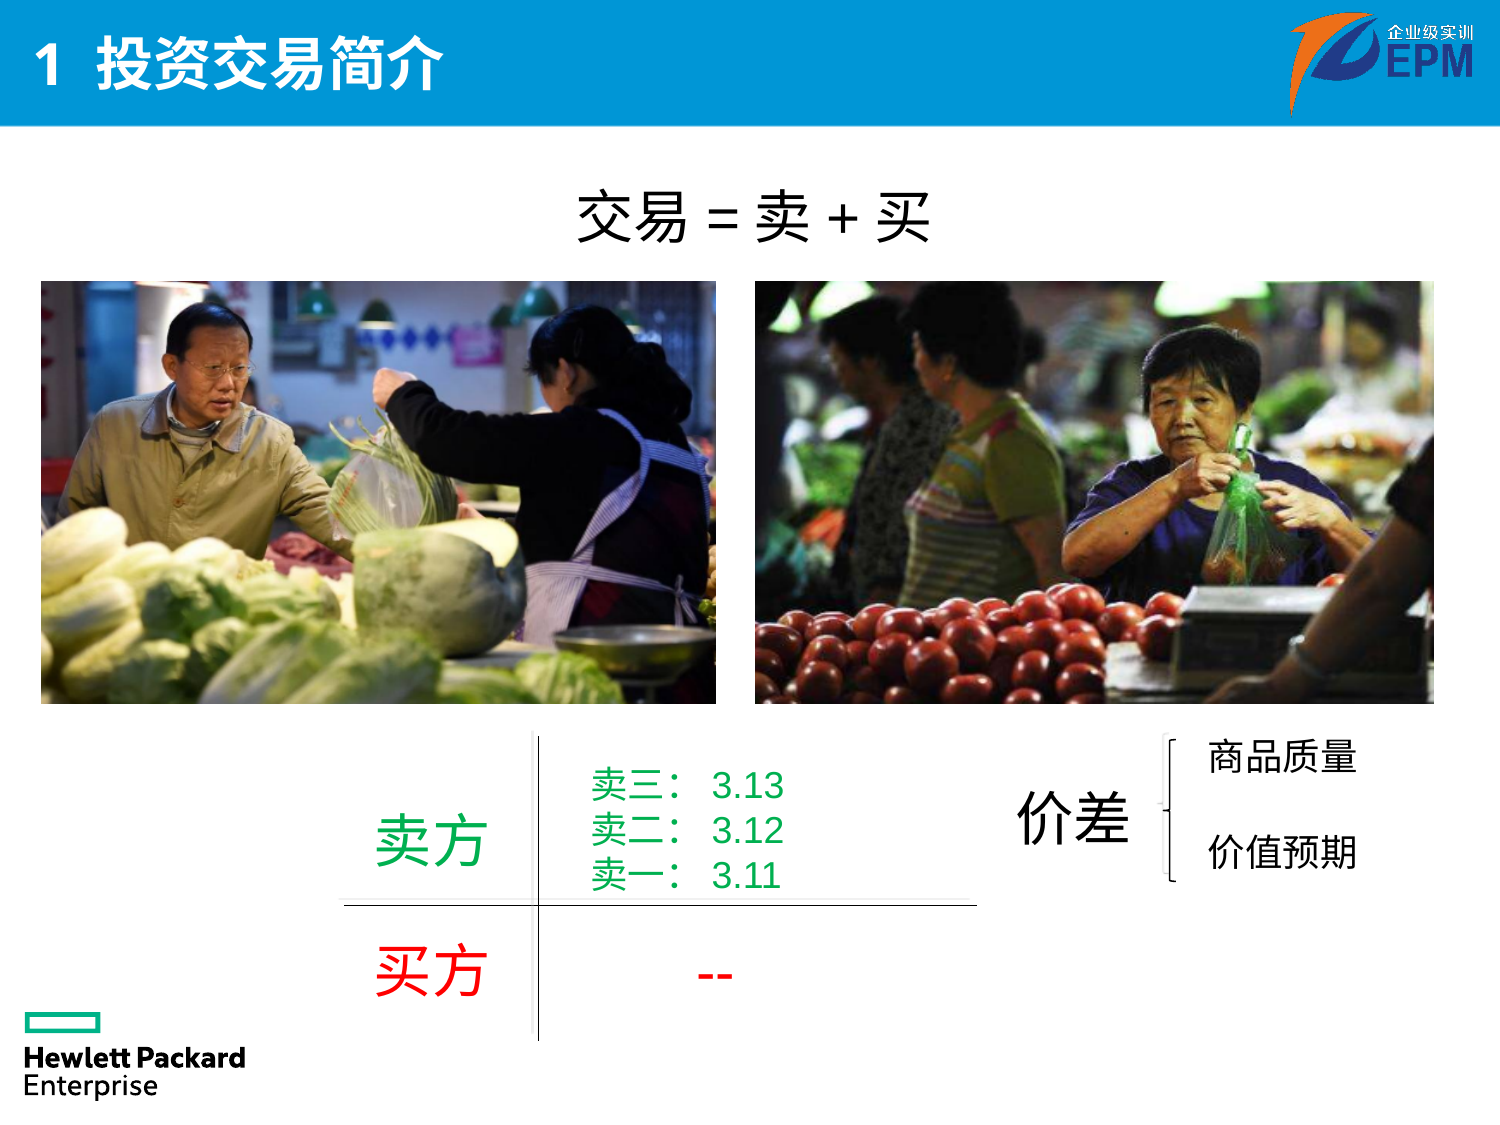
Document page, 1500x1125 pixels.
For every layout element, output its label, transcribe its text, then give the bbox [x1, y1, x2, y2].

title 1 投资交易简介 [17, 0, 1056, 125]
picture [1447, 26, 1451, 37]
text_box -- [575, 926, 857, 1011]
picture [1416, 45, 1437, 76]
picture [1312, 21, 1379, 80]
text_box 价值预期 [1192, 821, 1376, 882]
text_box 买方 [359, 926, 511, 1011]
text_box 卖方 [359, 796, 511, 882]
text_box 价差 [1000, 775, 1152, 860]
picture [1443, 45, 1471, 76]
text_box 交易=卖+买 [560, 172, 1022, 258]
text_box 卖三：3.13 卖二：3.12 卖一：3.11 [575, 754, 857, 904]
text_box [1163, 739, 1176, 882]
text_box 商品质量 [1192, 725, 1376, 786]
picture [0, 126, 1500, 1125]
picture [1388, 45, 1409, 76]
picture [1428, 26, 1432, 37]
picture [1291, 13, 1368, 112]
